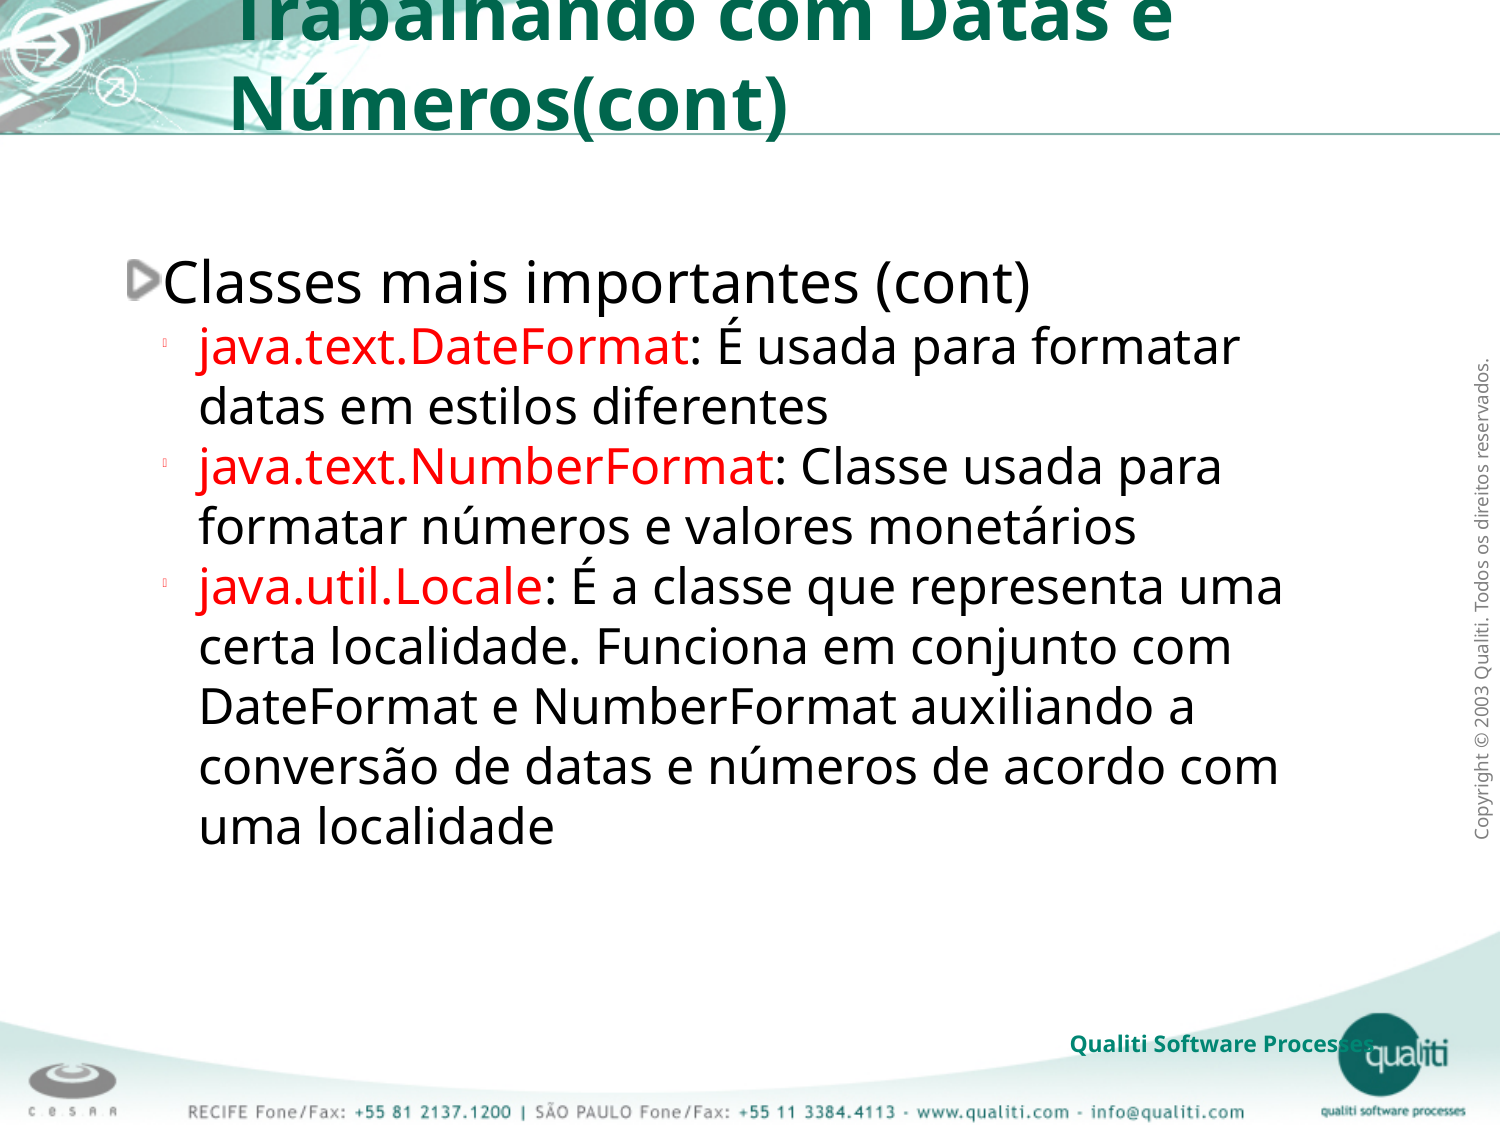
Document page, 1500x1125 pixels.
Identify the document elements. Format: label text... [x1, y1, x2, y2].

picture [0, 0, 1500, 1125]
text_box Classes mais importantes (cont) java.text.DateFormat: É usada para formatar datas em estilos diferentes java.text.NumberFormat: Classe usada para formatar números e valores monetários java.util.Locale: É a classe que representa uma certa localidade. Funciona em conjunto com DateFormat e NumberFormat auxiliando a conversão de datas e números de acordo com uma localidade [112, 237, 1388, 1013]
text_box Trabalhando com Datas e Números(cont) [212, 0, 1488, 153]
